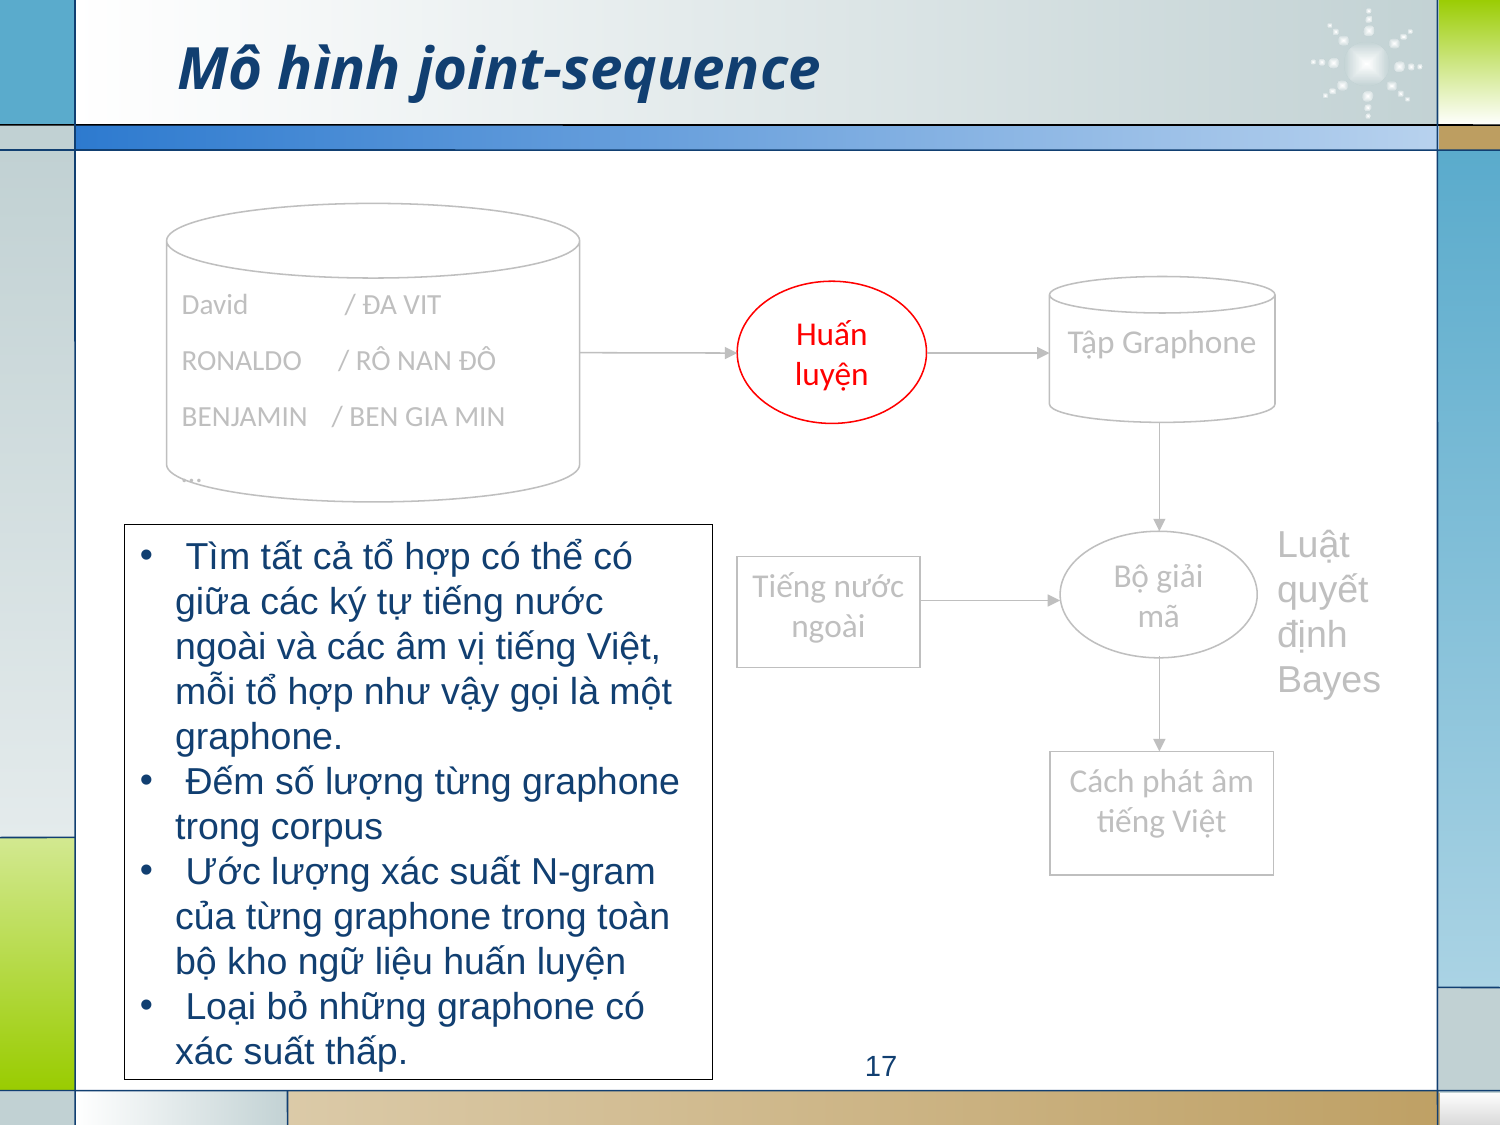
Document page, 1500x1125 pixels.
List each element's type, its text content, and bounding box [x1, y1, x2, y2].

text_box David / ĐA VIT RONALDO / RÔ NAN ĐÔ BENJAMIN / BEN GIA MIN … [166, 203, 580, 502]
text_box Tập Graphone [1049, 276, 1276, 423]
text_box Huấn luyện [737, 281, 927, 424]
slide_number 17 [713, 1039, 913, 1080]
title Mô hình joint-sequence [162, 20, 1263, 113]
text_box Tìm tất cả tổ hợp có thể có giữa các ký tự tiếng nước ngoài và các âm vị tiếng Việt, mỗi tổ hợp như vậy gọi là một graphone. Đếm số lượng từng graphone trong corpus Ước lượng xác suất N-gram của từng graphone trong toàn bộ kho ngữ liệu huấn luyện Loại bỏ những graphone có xác suất thấp. [124, 524, 713, 1080]
text_box Bộ giải mã [1060, 531, 1258, 658]
text_box Cách phát âm tiếng Việt [1049, 751, 1274, 875]
text_box Luật quyết định Bayes [1262, 512, 1400, 708]
text_box Tiếng nước ngoài [737, 556, 920, 668]
